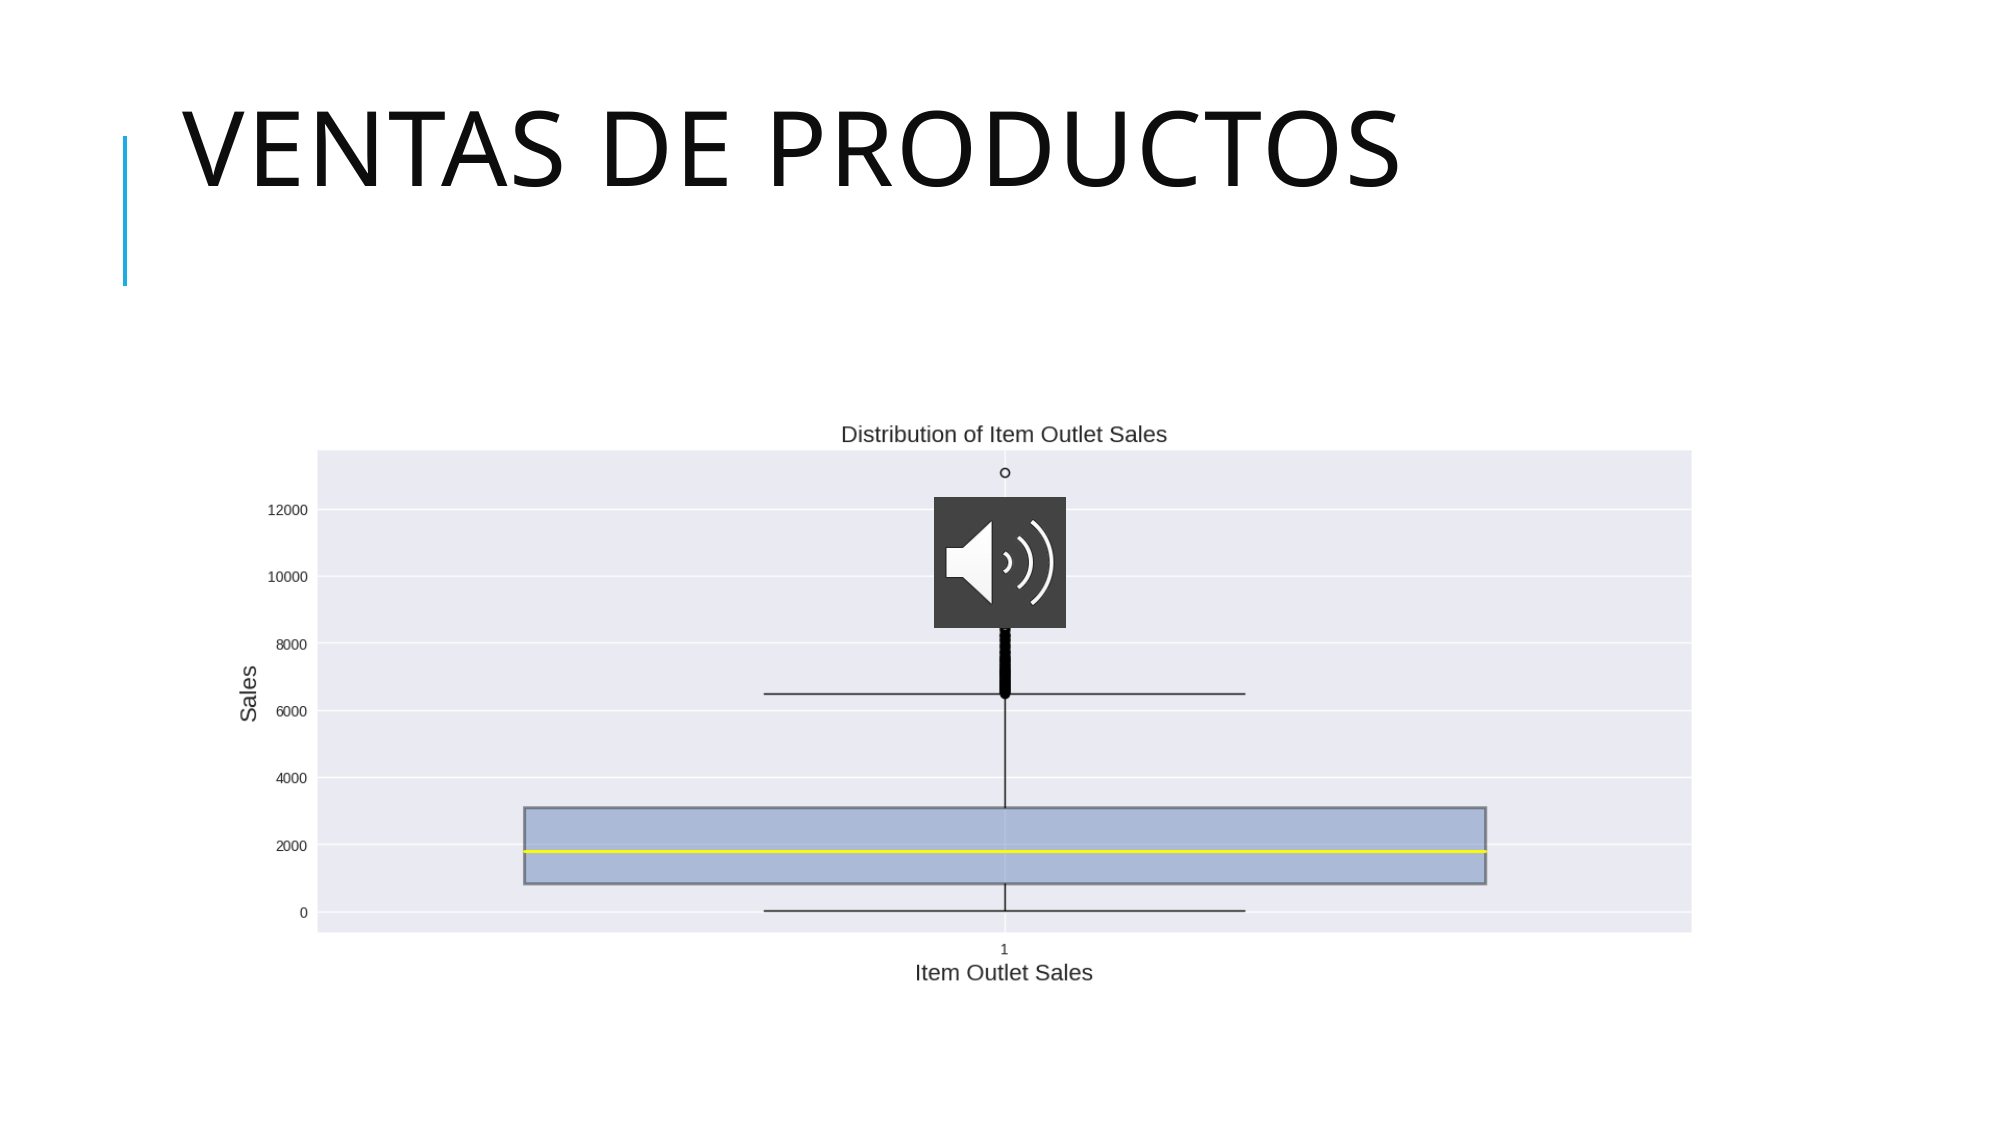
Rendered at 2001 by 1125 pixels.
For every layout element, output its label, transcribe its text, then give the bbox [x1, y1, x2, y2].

title Ventas de productos [168, 96, 1763, 342]
picture [932, 495, 1067, 630]
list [229, 415, 1701, 995]
